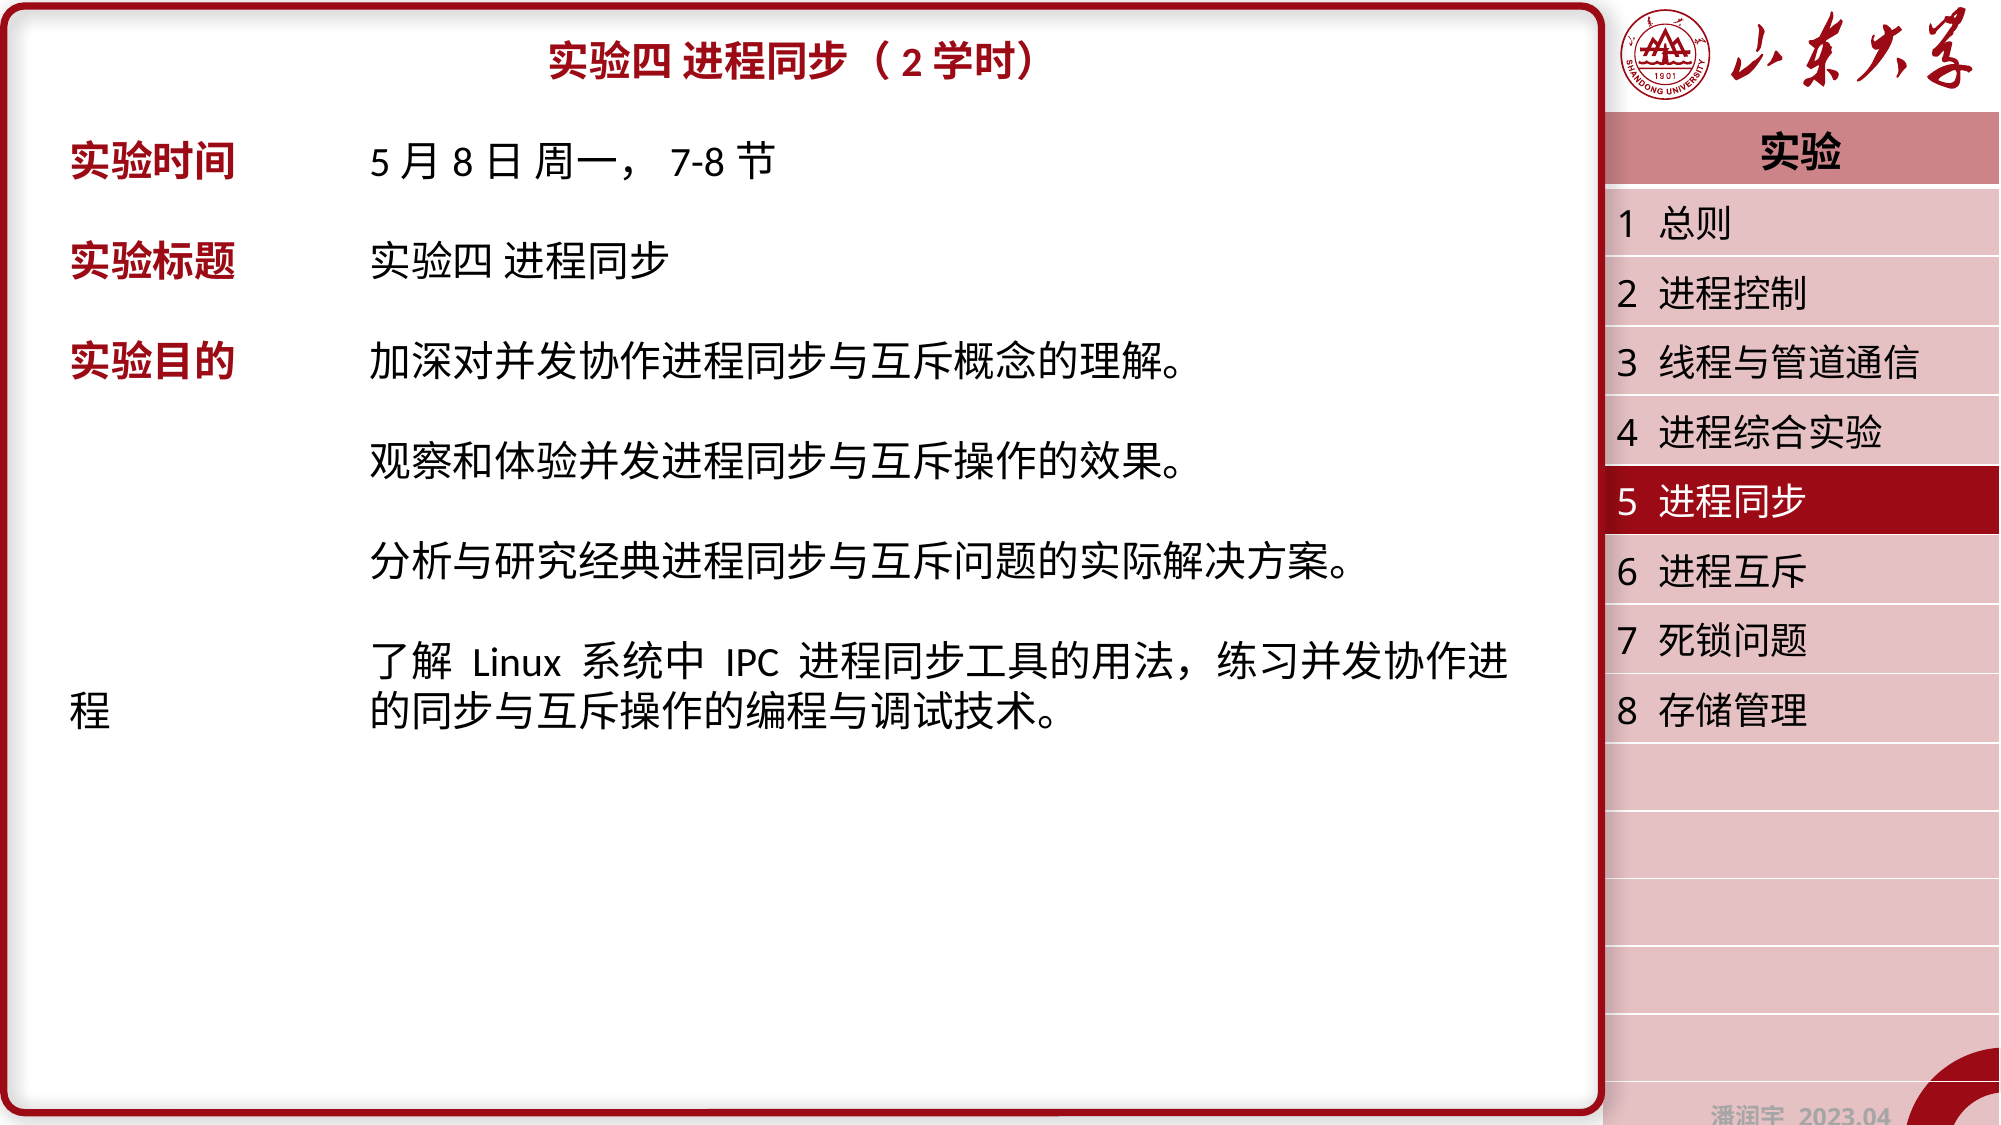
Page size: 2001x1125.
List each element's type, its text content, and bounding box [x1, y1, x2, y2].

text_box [1620, 5, 1977, 100]
table_cell [1619, 947, 1999, 1013]
table_cell [1619, 812, 1999, 878]
table_cell 潘润宇 2023.04 [1603, 1082, 1999, 1125]
table_cell 3 线程与管道通信 [1618, 327, 1999, 394]
table_cell 1 总则 [1618, 189, 1999, 255]
table_cell 8 存储管理 [1619, 674, 1999, 742]
table_cell 4 进程综合实验 [1618, 396, 1999, 464]
table_header 实验 [1618, 112, 1999, 184]
table_cell 5 进程同步 [1618, 466, 1999, 534]
table_cell [1619, 1015, 1999, 1081]
table_cell [1619, 879, 1999, 945]
table_cell 2 进程控制 [1618, 257, 1999, 325]
text_box [2, 4, 1603, 1114]
table_cell 6 进程互斥 [1619, 535, 1999, 603]
table_cell 7 死锁问题 [1619, 605, 1999, 673]
text_box 实验四 进程同步（2学时） 实验时间 5月8日 周一，7-8节 实验标题 实验四 进程同步 实验目的 加深对并发协作进程同步与互斥概念的理解。 观察和体验并发进程同步与互斥操作的效果。 分析与研究经典进程同步与互斥问题的实际解决方案。 了解 Linux 系统中 IPC 进程同步工具的用法，练习并发协作进程 的同步与互斥操作的编程与调试技术。 [54, 27, 1551, 743]
table_cell [1619, 744, 1999, 810]
